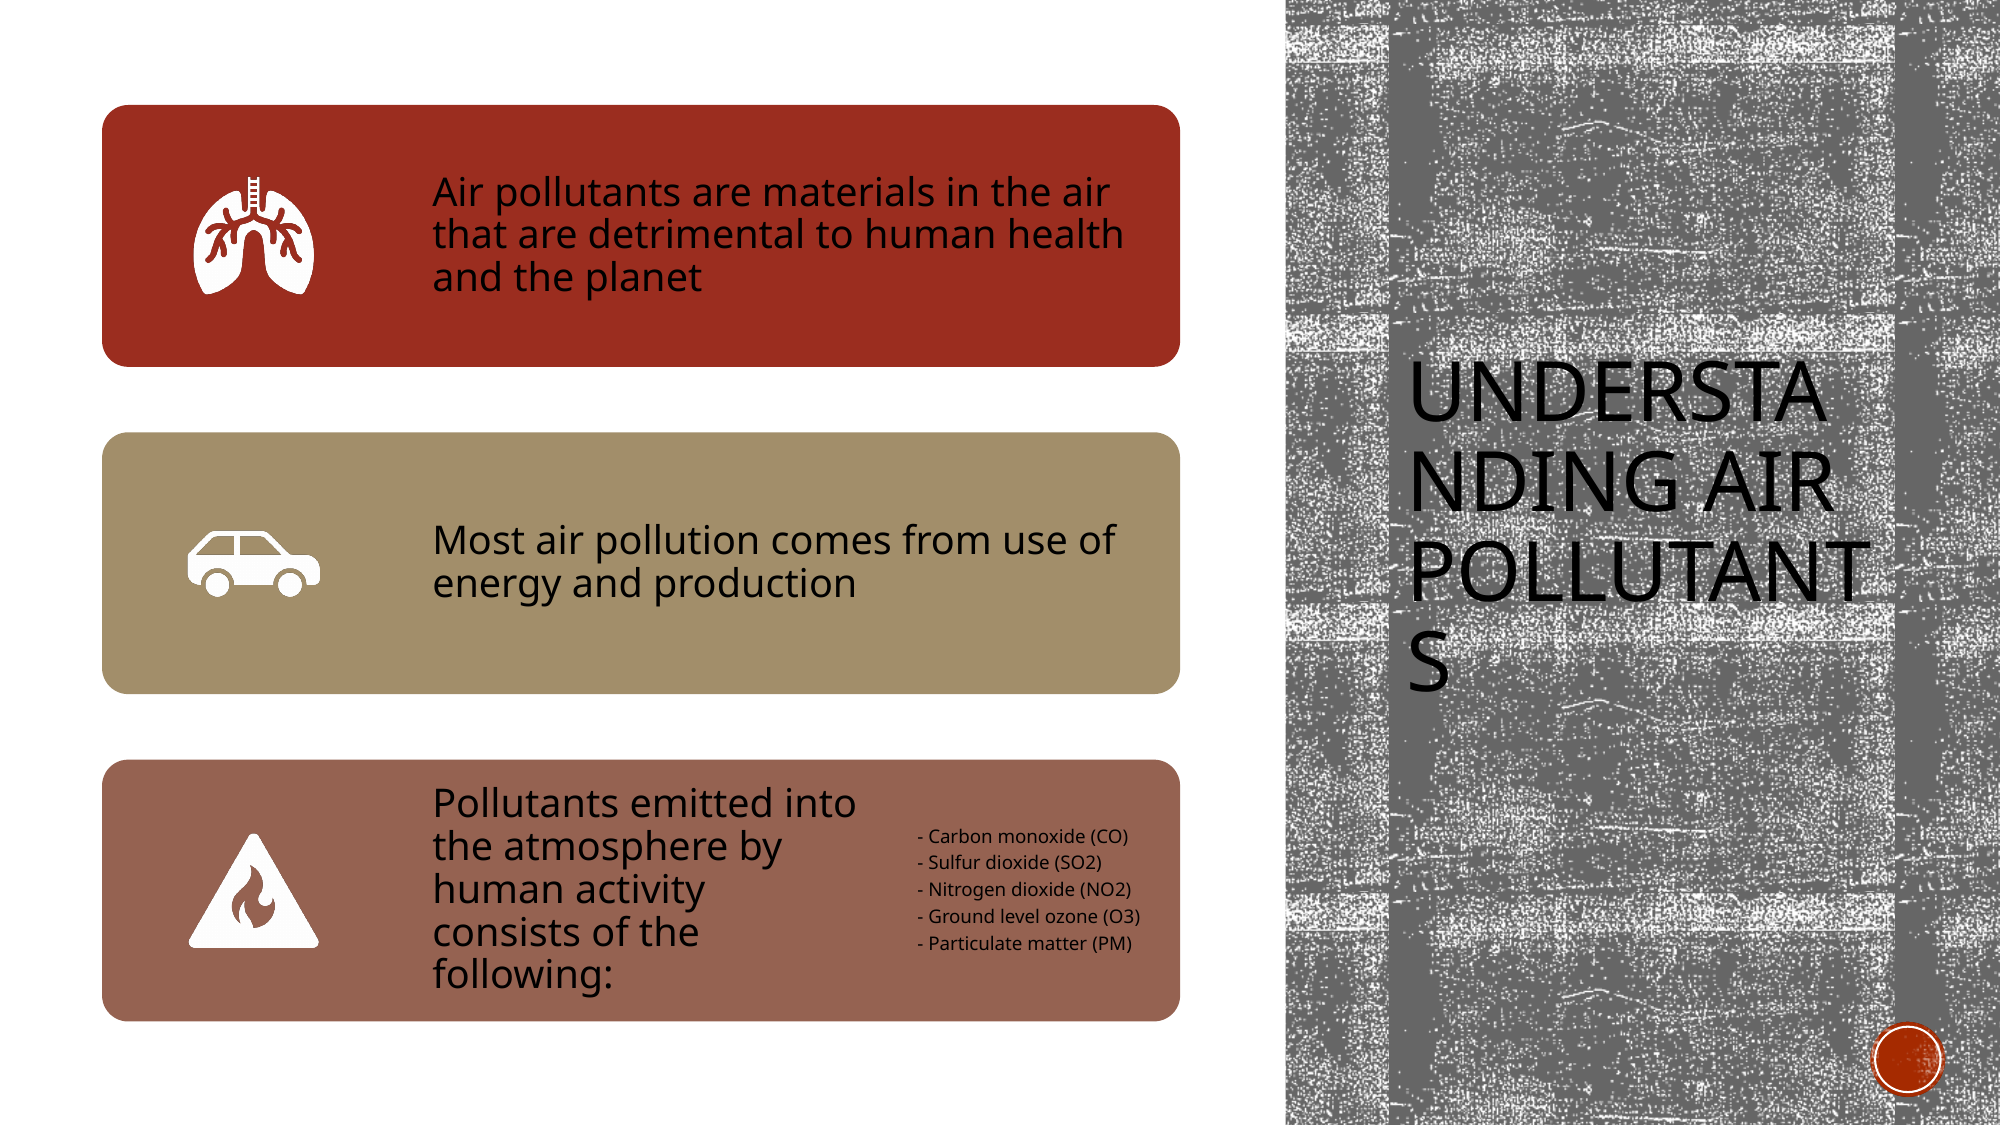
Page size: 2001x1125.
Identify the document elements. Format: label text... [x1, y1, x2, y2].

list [105, 108, 1178, 1020]
title Understanding Air Pollutants [1391, 104, 1891, 955]
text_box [1872, 1024, 1944, 1096]
text_box [1284, 0, 2000, 1125]
